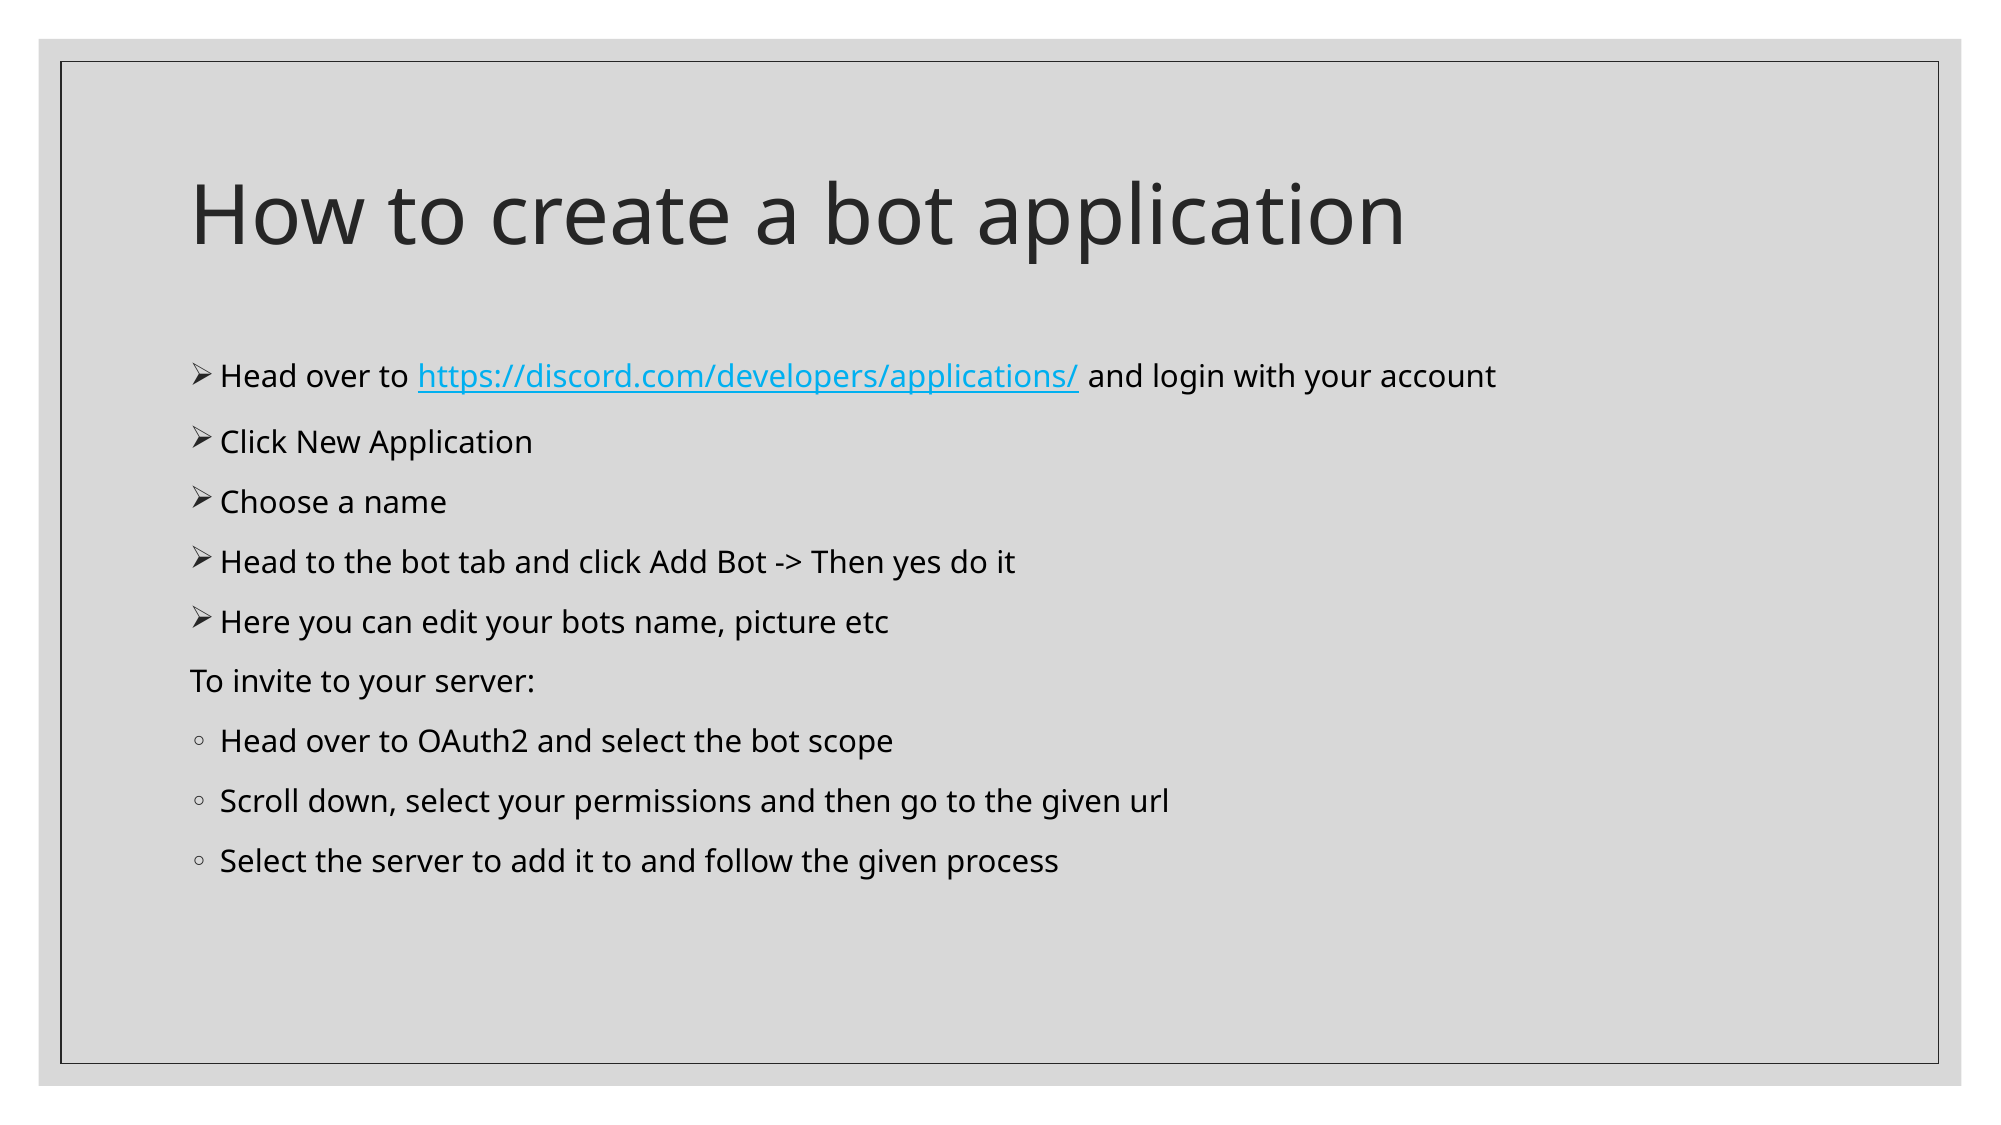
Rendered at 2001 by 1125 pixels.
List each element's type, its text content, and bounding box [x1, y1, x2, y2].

title How to create a bot application [174, 105, 1825, 331]
list Head over to https://discord.com/developers/applications/ and login with your account Click New Application Choose a name Head to the bot tab and click Add Bot -> Then yes do it Here you can edit your bots name, picture etc To invite to your server: Head over to OAuth2 and select the bot scope Scroll down, select your permissions and then go to the given url Select the server to add it to and follow the given process [174, 345, 1825, 977]
